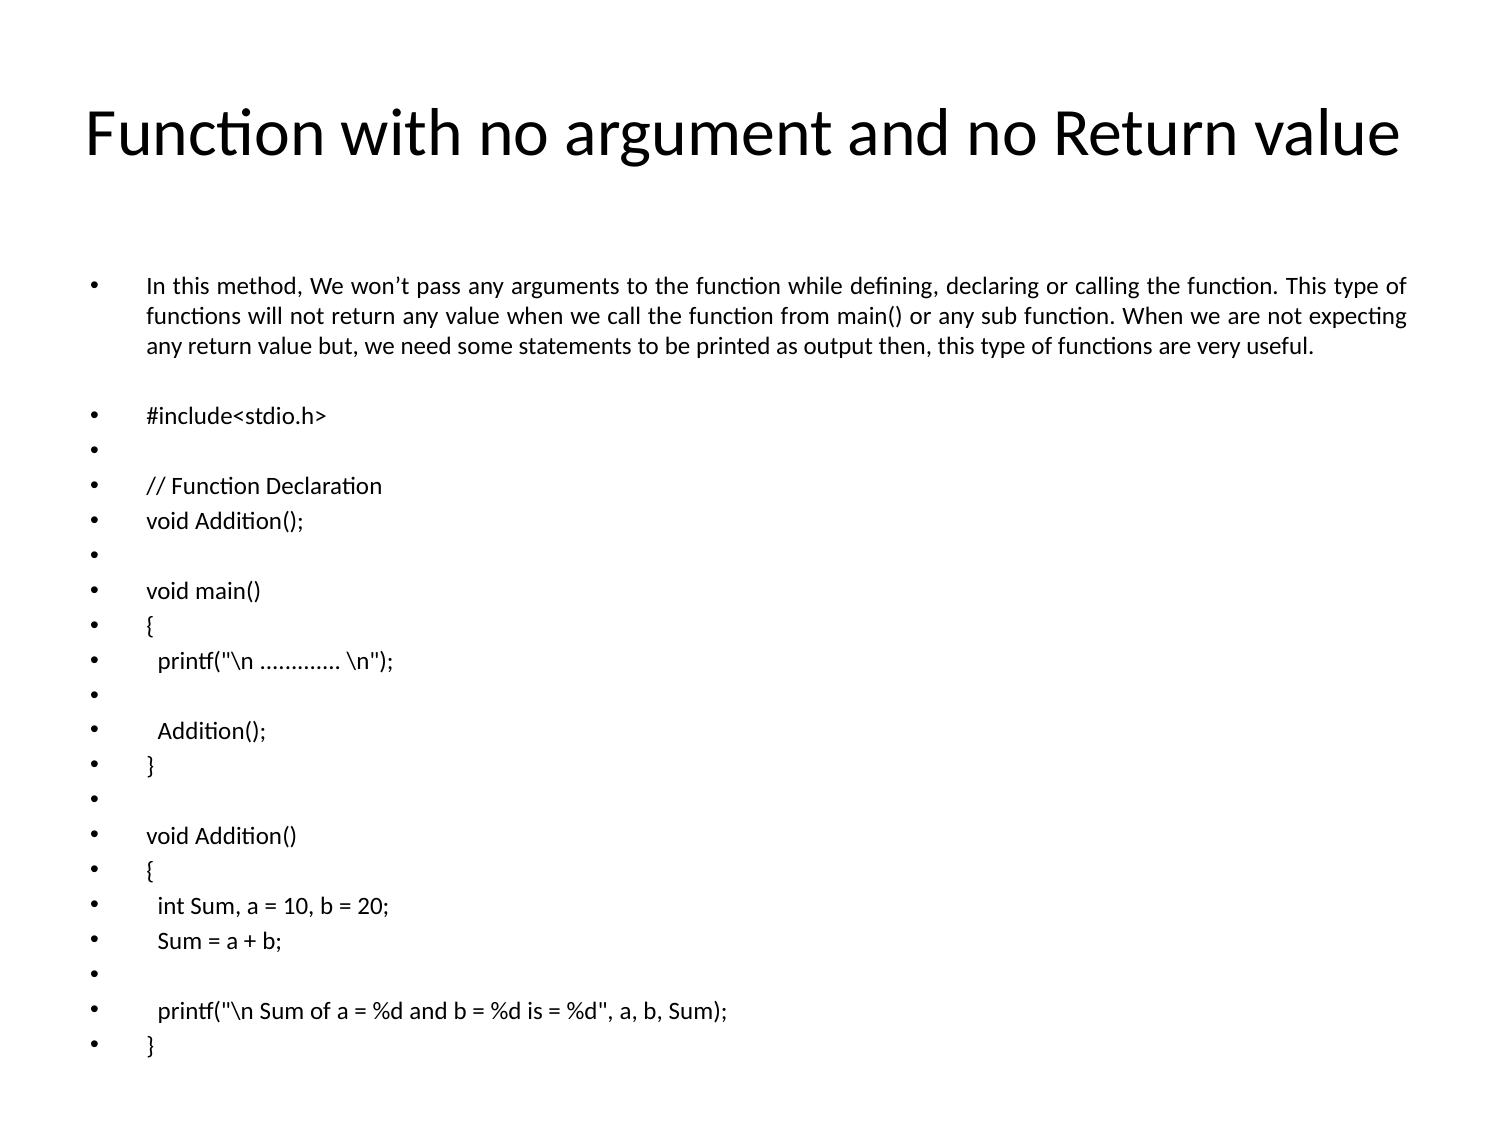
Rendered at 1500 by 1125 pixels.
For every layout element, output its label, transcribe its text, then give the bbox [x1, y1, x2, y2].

list In this method, We won’t pass any arguments to the function while defining, declaring or calling the function. This type of functions will not return any value when we call the function from main() or any sub function. When we are not expecting any return value but, we need some statements to be printed as output then, this type of functions are very useful. #include<stdio.h> // Function Declaration void Addition(); void main() { printf("\n ............. \n"); Addition(); } void Addition() { int Sum, a = 10, b = 20; Sum = a + b; printf("\n Sum of a = %d and b = %d is = %d", a, b, Sum); } [75, 262, 1425, 1005]
title Function with no argument and no Return value [62, 50, 1425, 288]
